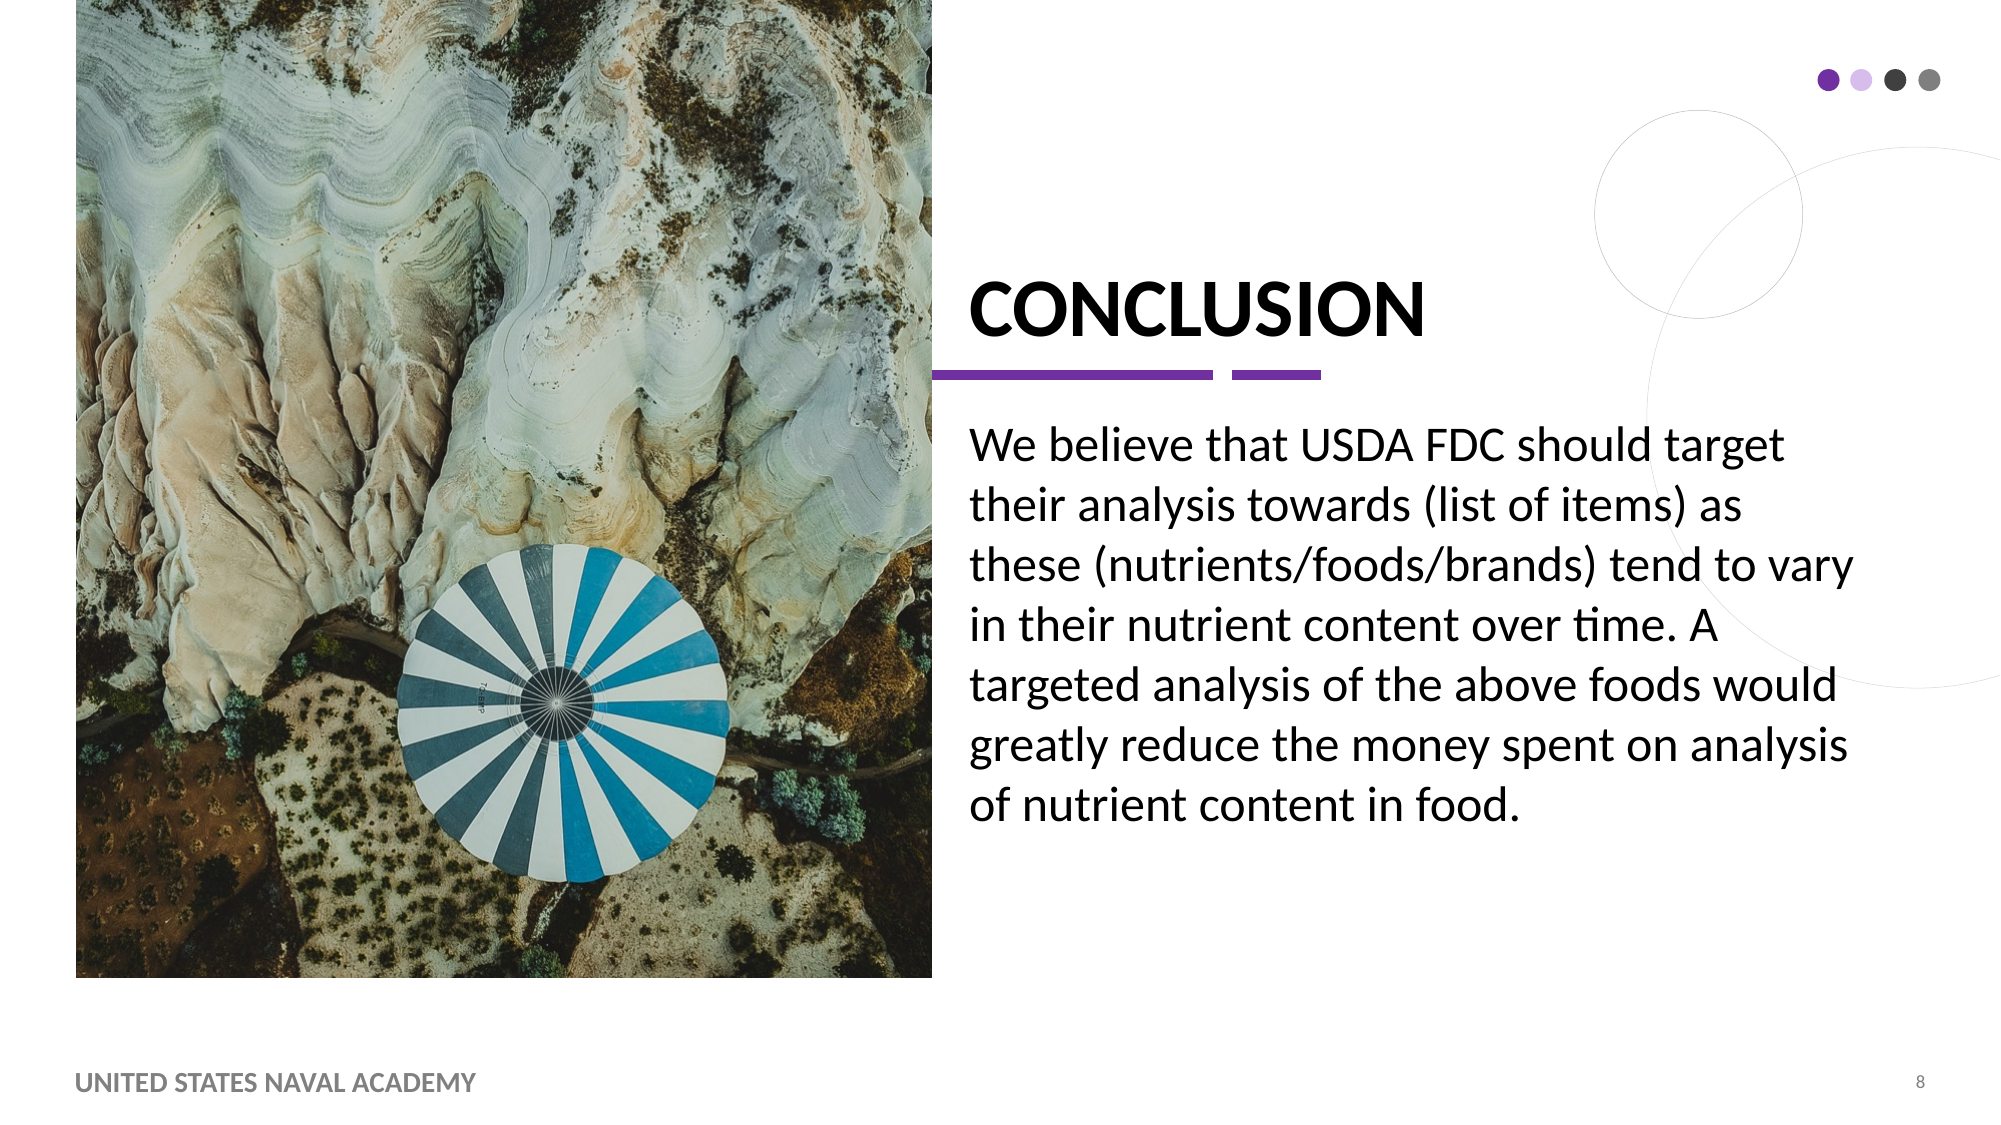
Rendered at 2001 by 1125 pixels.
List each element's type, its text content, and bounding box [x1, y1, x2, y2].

slide_number 8 [1490, 1060, 1941, 1102]
list United states naval academy [59, 1060, 573, 1102]
picture [76, 0, 932, 978]
title Conclusion [969, 171, 1863, 355]
list We believe that USDA FDC should target their analysis towards (list of items) as these (nutrients/foods/brands) tend to vary in their nutrient content over time. A targeted analysis of the above foods would greatly reduce the money spent on analysis of nutrient content in food. [969, 411, 1863, 978]
